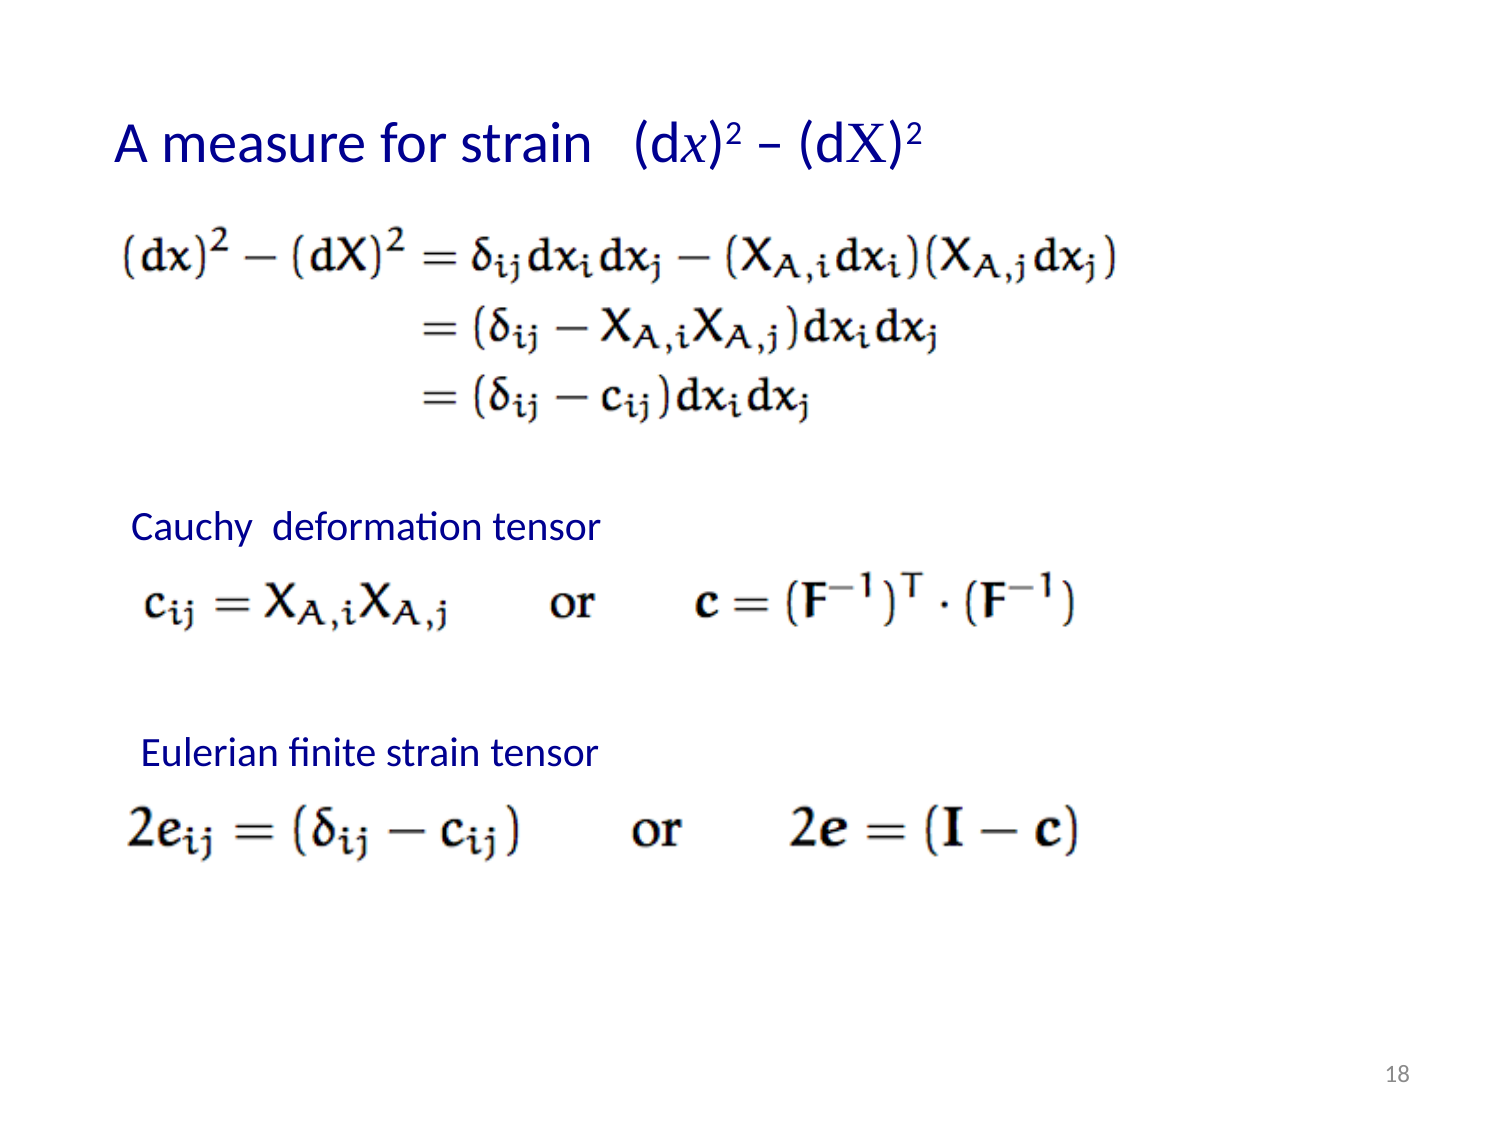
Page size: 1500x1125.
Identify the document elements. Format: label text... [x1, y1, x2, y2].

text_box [122, 717, 1093, 875]
picture [106, 199, 1173, 452]
title A measure for strain (dx)2 – (dX)2 [75, 45, 963, 233]
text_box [112, 491, 1107, 647]
slide_number 18 [1074, 1042, 1425, 1103]
